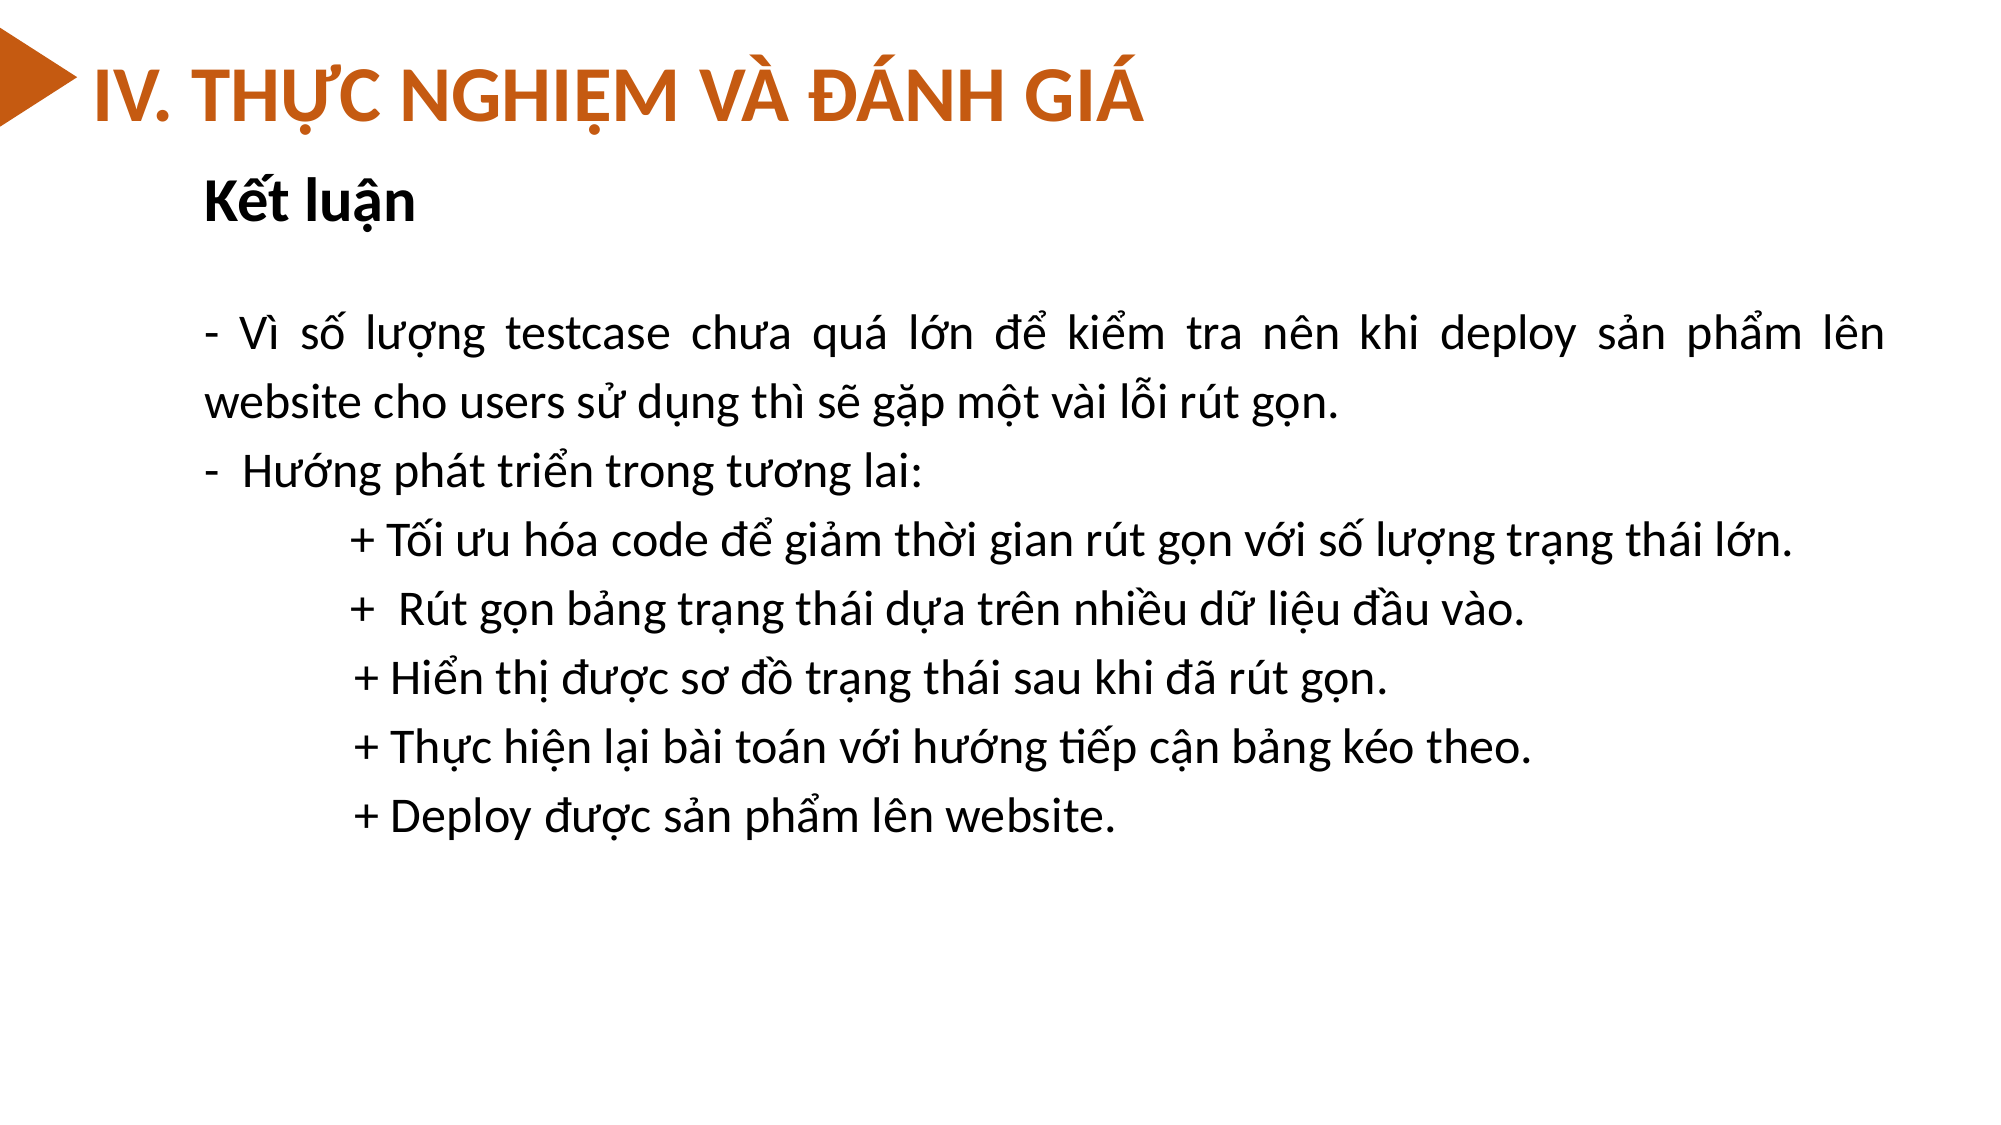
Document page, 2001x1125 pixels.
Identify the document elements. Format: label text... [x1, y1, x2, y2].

text_box - Vì số lượng testcase chưa quá lớn để kiểm tra nên khi deploy sản phẩm lên website cho users sử dụng thì sẽ gặp một vài lỗi rút gọn. - Hướng phát triển trong tương lai: + Tối ưu hóa code để giảm thời gian rút gọn với số lượng trạng thái lớn. + Rút gọn bảng trạng thái dựa trên nhiều dữ liệu đầu vào. + Hiển thị được sơ đồ trạng thái sau khi đã rút gọn. + Thực hiện lại bài toán với hướng tiếp cận bảng kéo theo. + Deploy được sản phẩm lên website. [189, 283, 1902, 919]
text_box Kết luận [189, 151, 1362, 242]
text_box IV. THỰC NGHIỆM VÀ ĐÁNH GIÁ [77, 34, 1234, 145]
text_box [0, 27, 78, 127]
